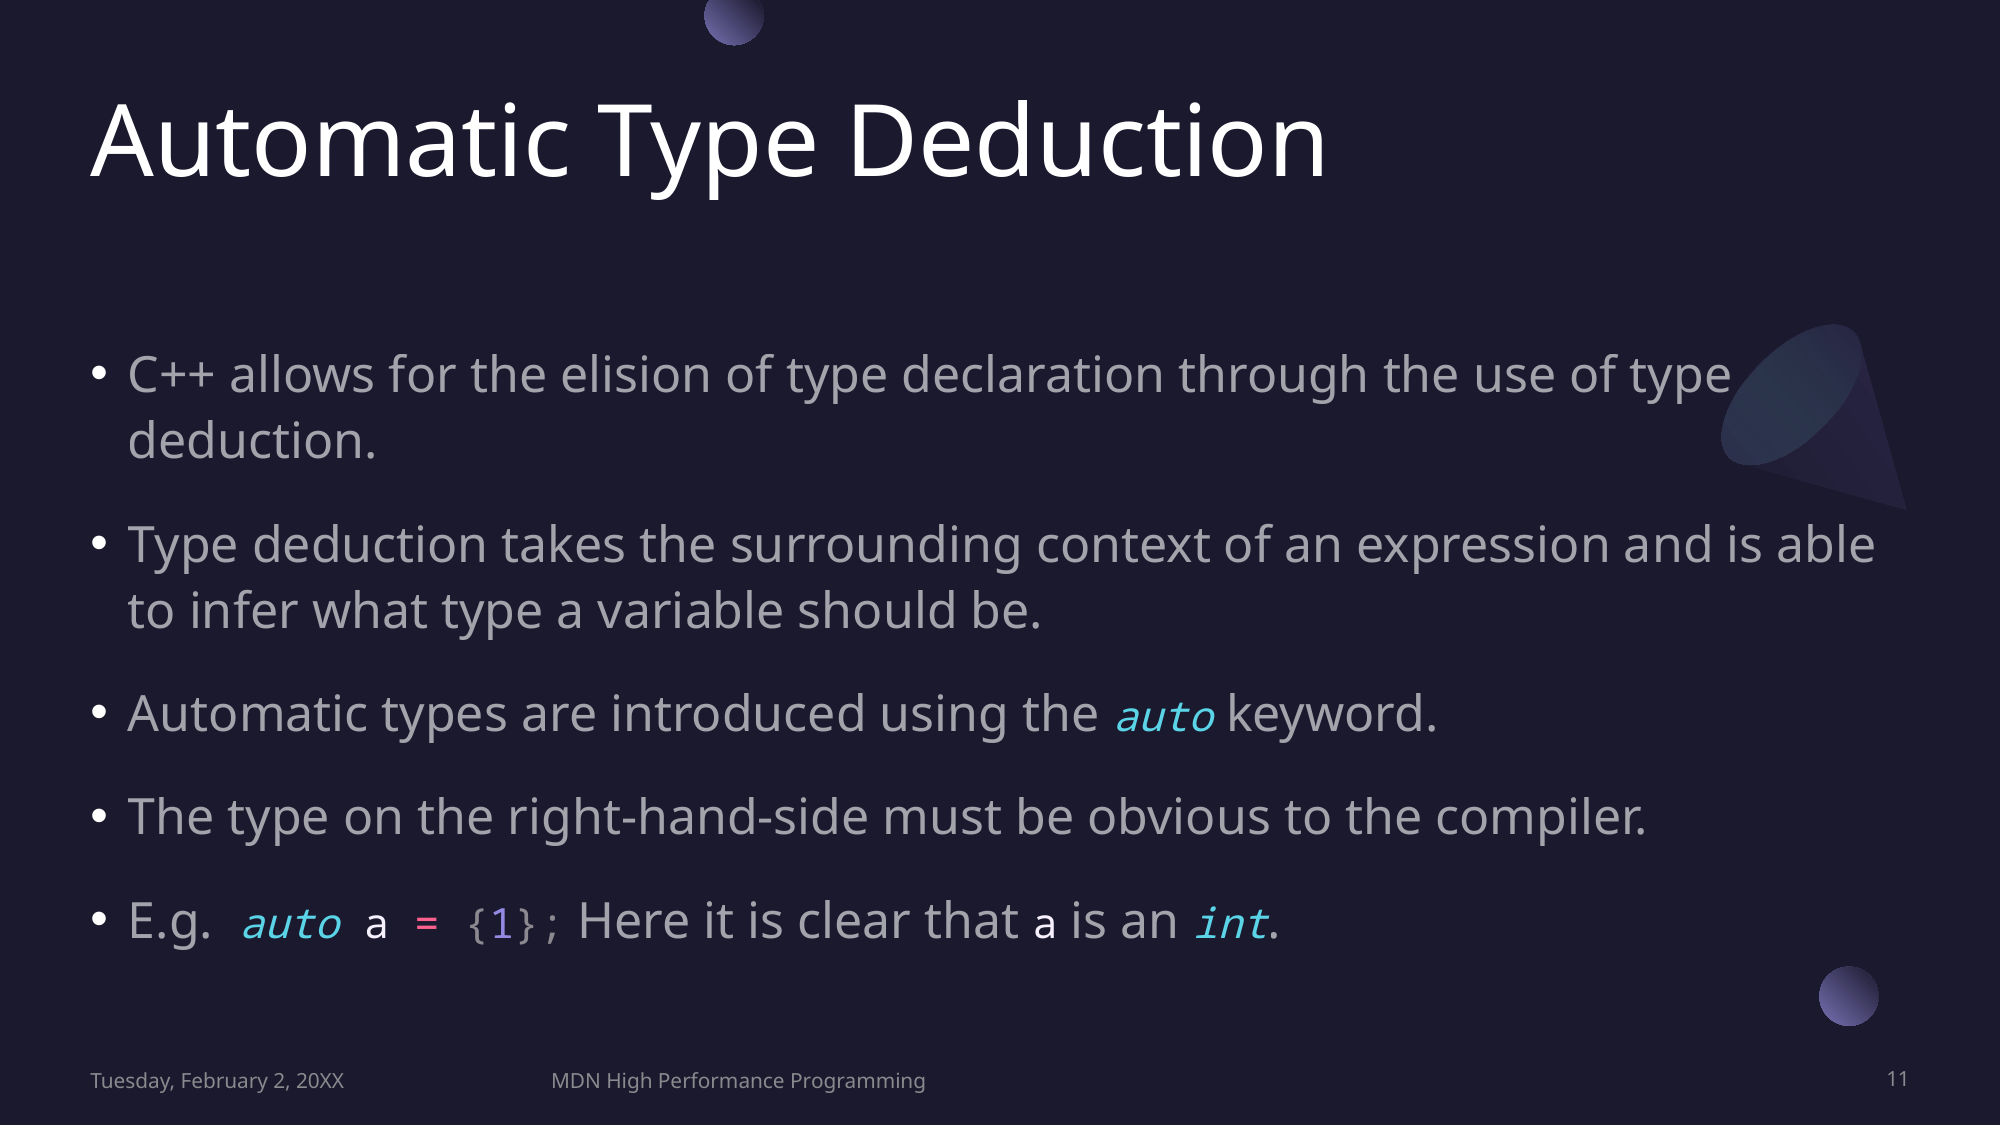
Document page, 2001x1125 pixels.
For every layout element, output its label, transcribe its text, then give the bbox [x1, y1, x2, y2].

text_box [1702, 332, 1922, 541]
slide_number 11 [1632, 1067, 1910, 1093]
title Automatic Type Deduction [90, 90, 1911, 309]
list C++ allows for the elision of type declaration through the use of type deduction. Type deduction takes the surrounding context of an expression and is able to infer what type a variable should be. Automatic types are introduced using the auto keyword. The type on the right-hand-side must be obvious to the compiler. E.g. auto a = {1}; Here it is clear that a is an int. [90, 336, 1911, 975]
footer MDN High Performance Programming [551, 1067, 1598, 1093]
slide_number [90, 1067, 522, 1093]
text_box [703, 0, 765, 47]
